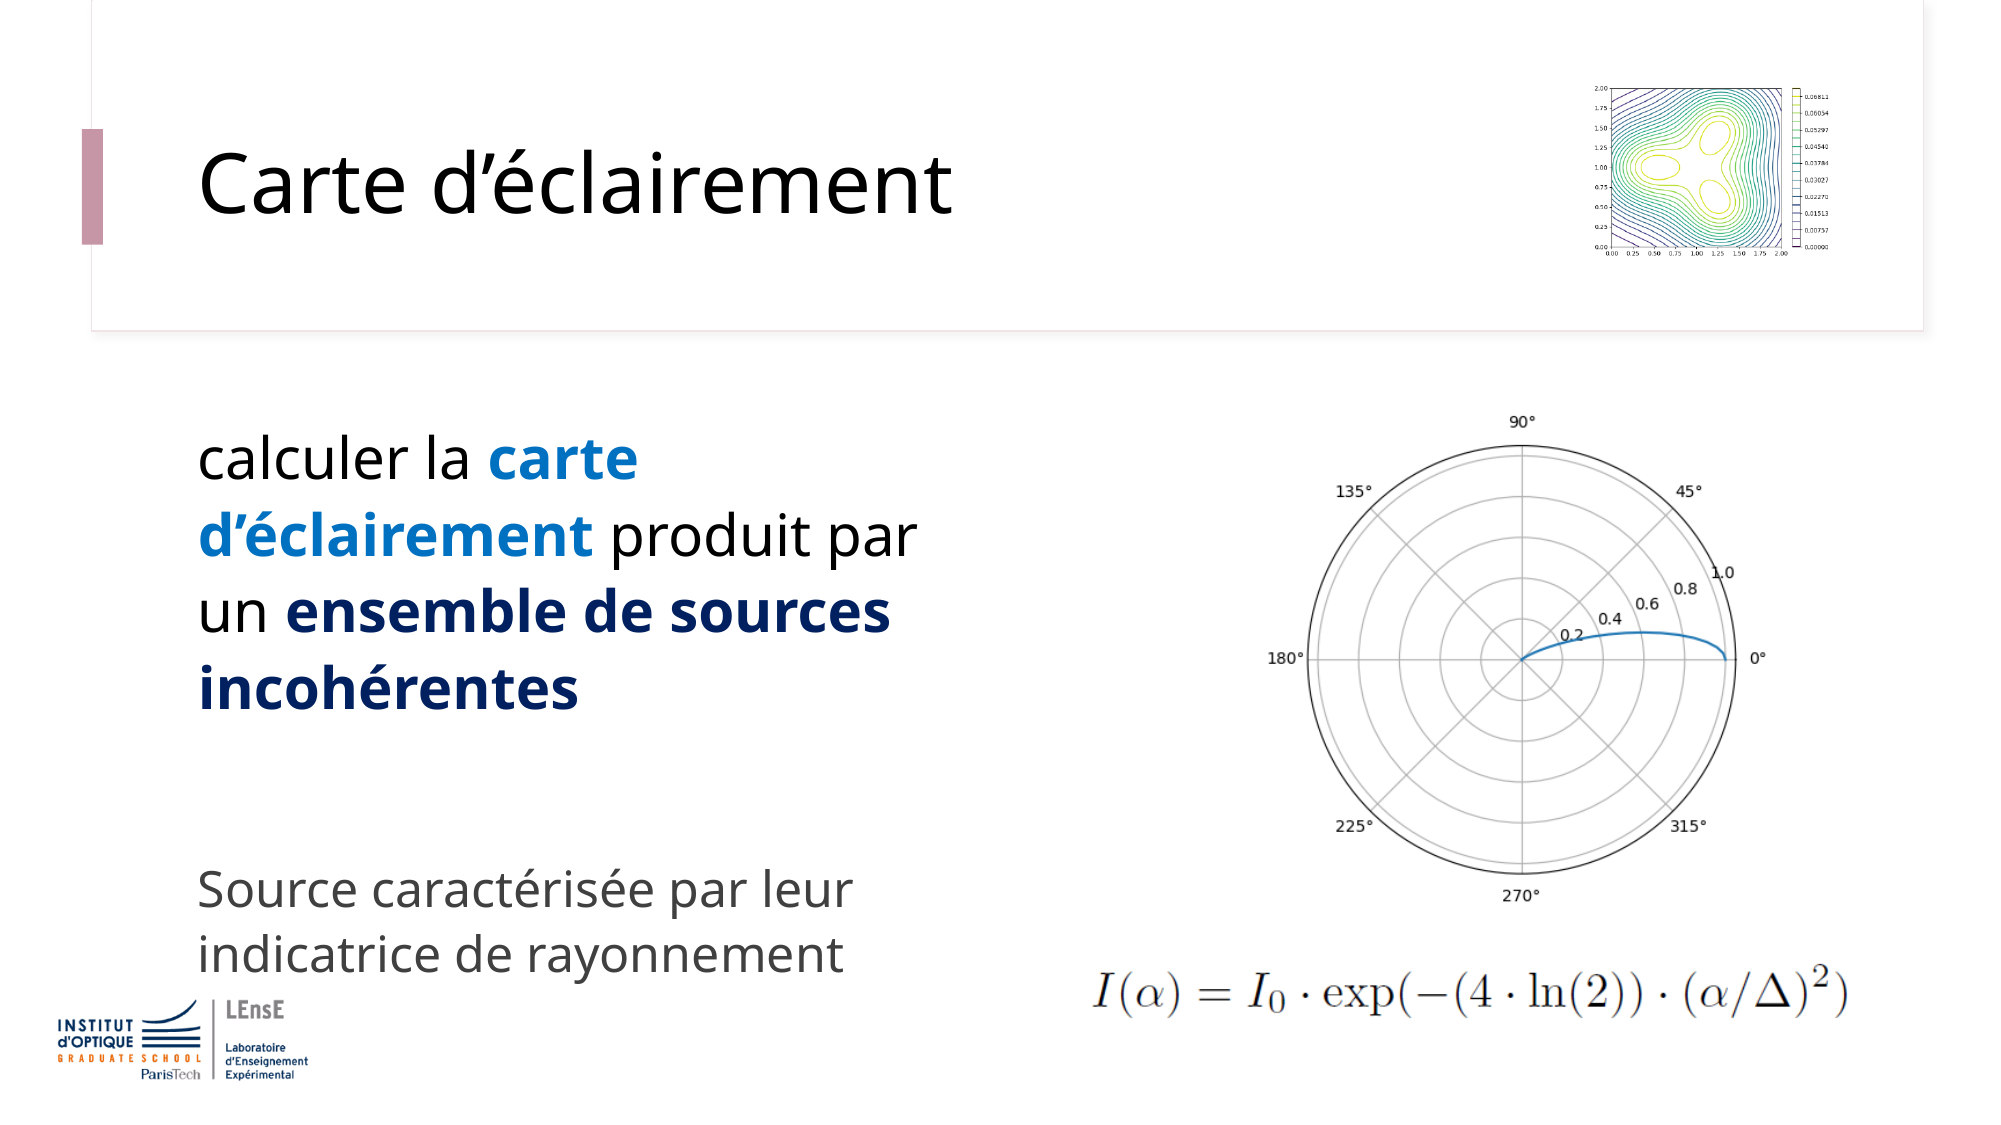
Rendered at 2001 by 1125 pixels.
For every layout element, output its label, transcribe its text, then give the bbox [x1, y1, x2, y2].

picture [33, 973, 333, 1097]
picture [1065, 379, 1883, 1047]
list calculer la carte d’éclairement produit par un ensemble de sources incohérentes Source caractérisée par leur indicatrice de rayonnement [183, 406, 993, 1013]
picture [1577, 63, 1851, 269]
title Carte d’éclairement [183, 90, 1851, 284]
